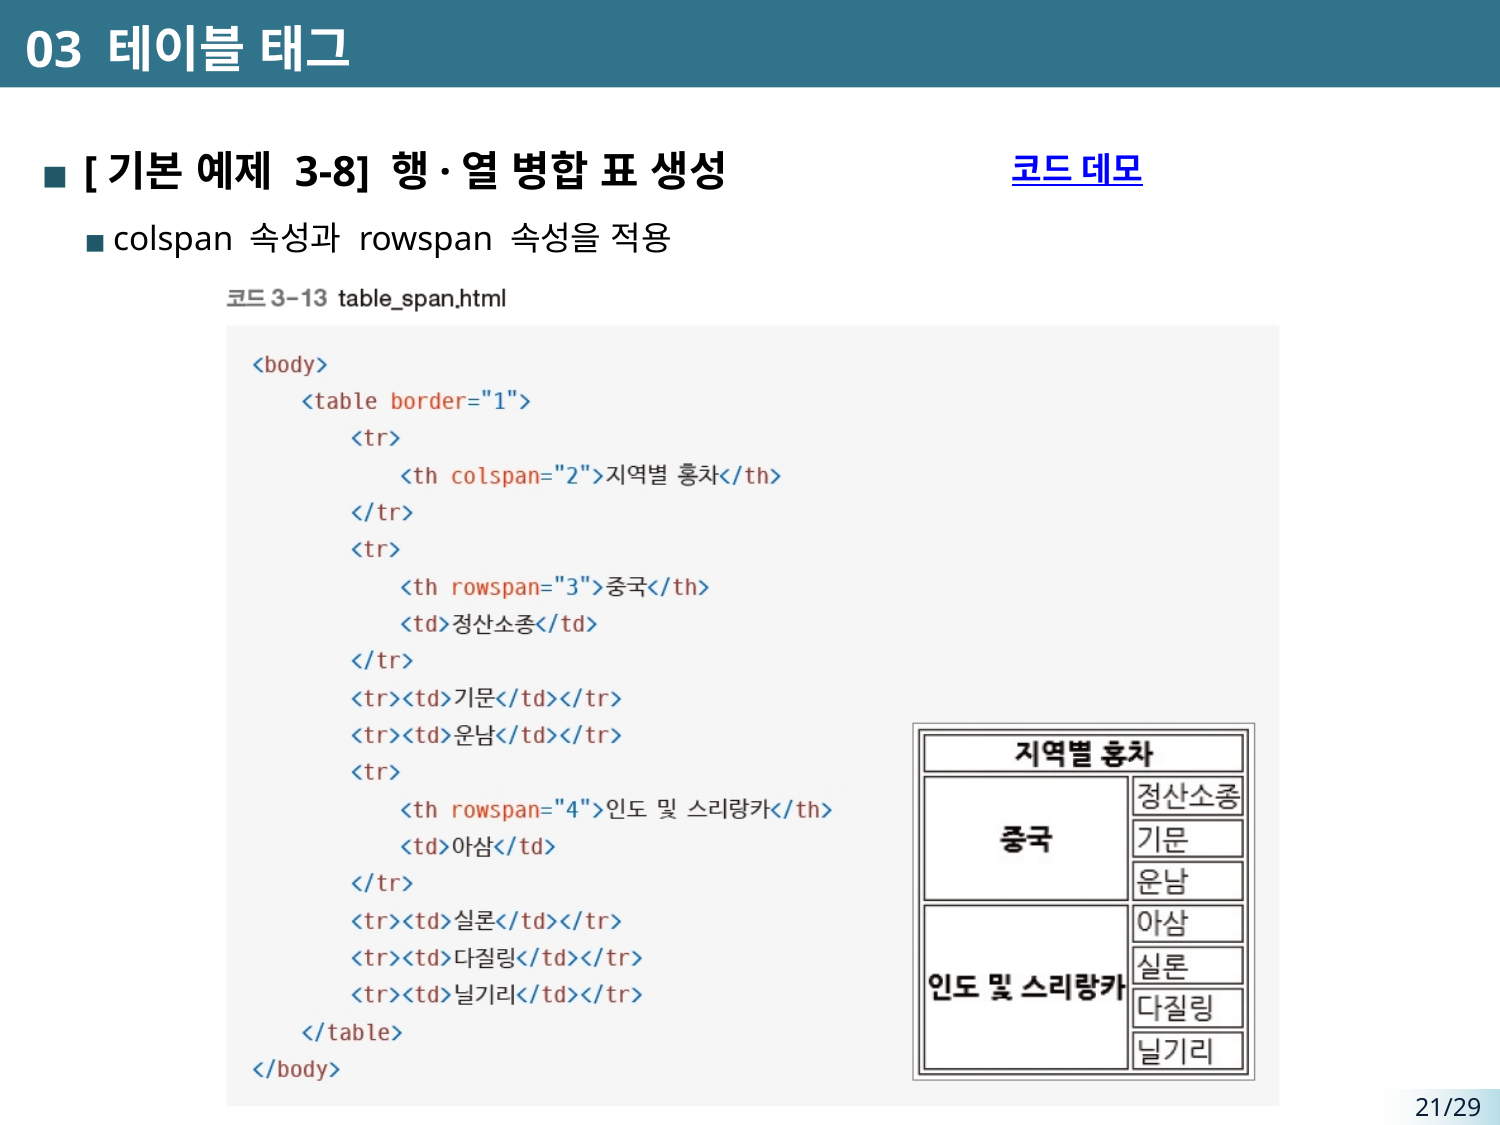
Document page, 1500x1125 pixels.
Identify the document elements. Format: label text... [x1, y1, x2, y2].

title 03 테이블 태그 [10, 8, 1288, 87]
text_box 코드 데모 [996, 140, 1434, 196]
picture [218, 280, 1287, 1115]
list [기본 예제 3-8] 행·열 병합 표 생성 colspan 속성과 rowspan 속성을 적용 [10, 126, 1481, 1057]
